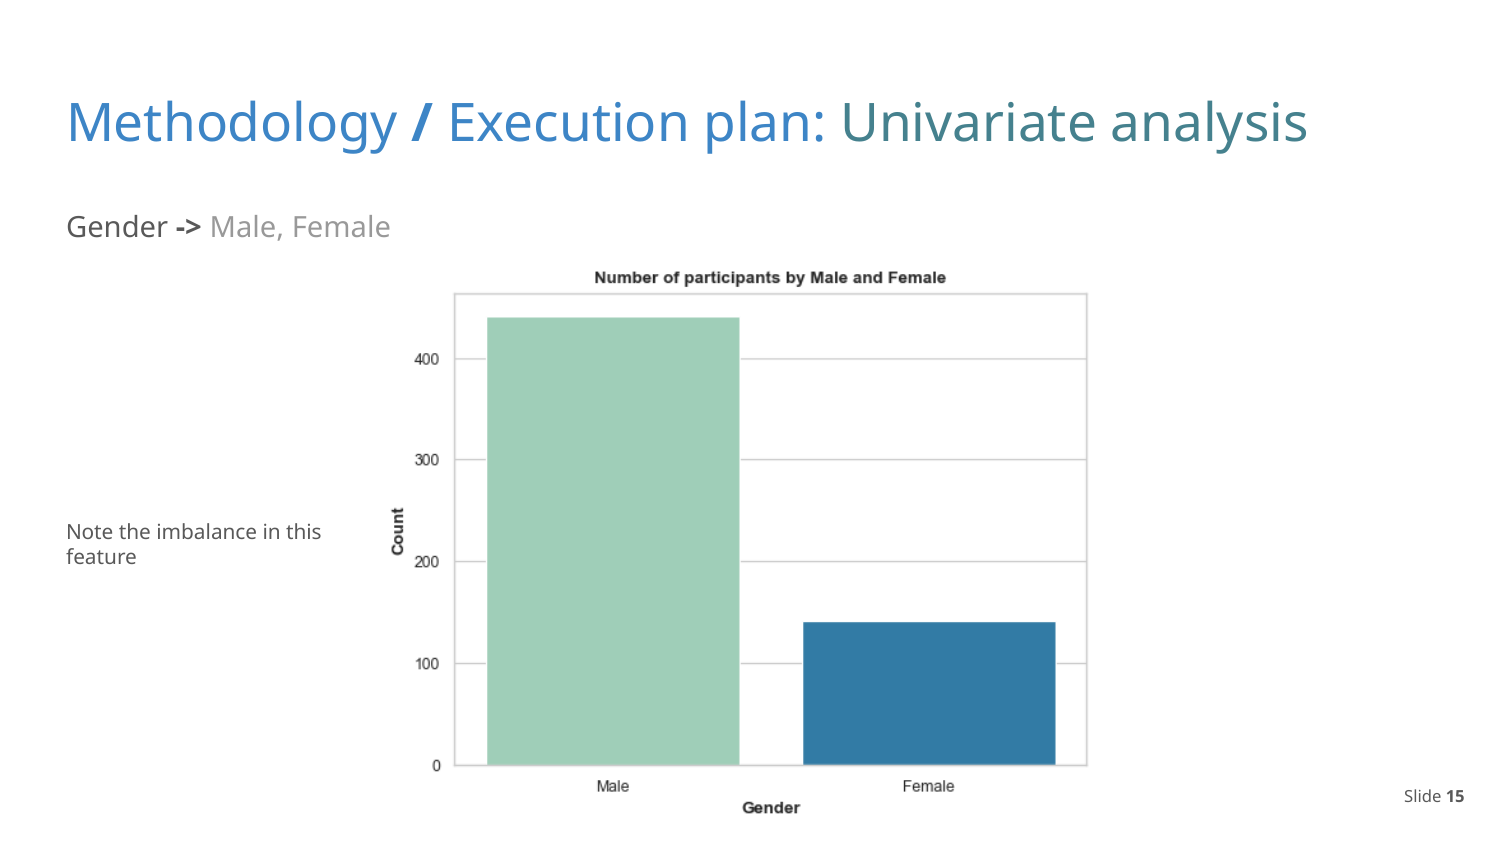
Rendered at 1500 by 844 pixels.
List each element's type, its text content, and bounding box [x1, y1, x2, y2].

text_box Gender -> Male, Female [51, 193, 1449, 259]
title Methodology / Execution plan: Univariate analysis [51, 72, 1449, 167]
text_box Note the imbalance in this feature [51, 504, 359, 584]
picture [378, 259, 1099, 830]
slide_number Slide ‹#› [1352, 764, 1480, 830]
